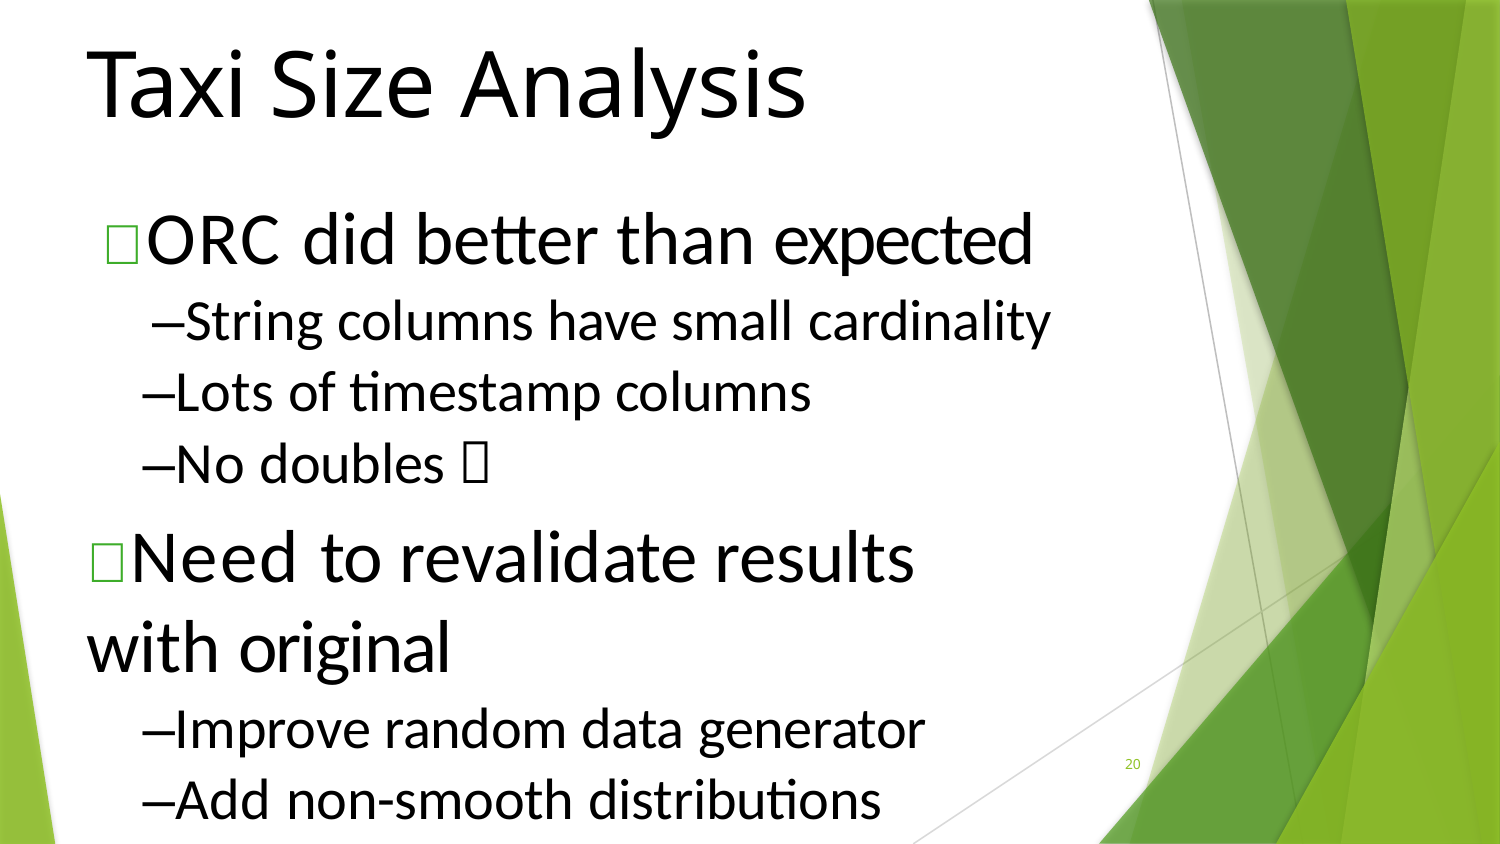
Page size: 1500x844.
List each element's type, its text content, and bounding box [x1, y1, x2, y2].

title Taxi Size Analysis [84, 23, 950, 167]
text_box ORC did better than expected –String columns have small cardinality –Lots of timestamp columns –No doubles  Need to revalidate results with original –Improve random data generator –Add non-smooth distributions [84, 187, 1317, 832]
slide_number 20 [1056, 832, 1141, 844]
